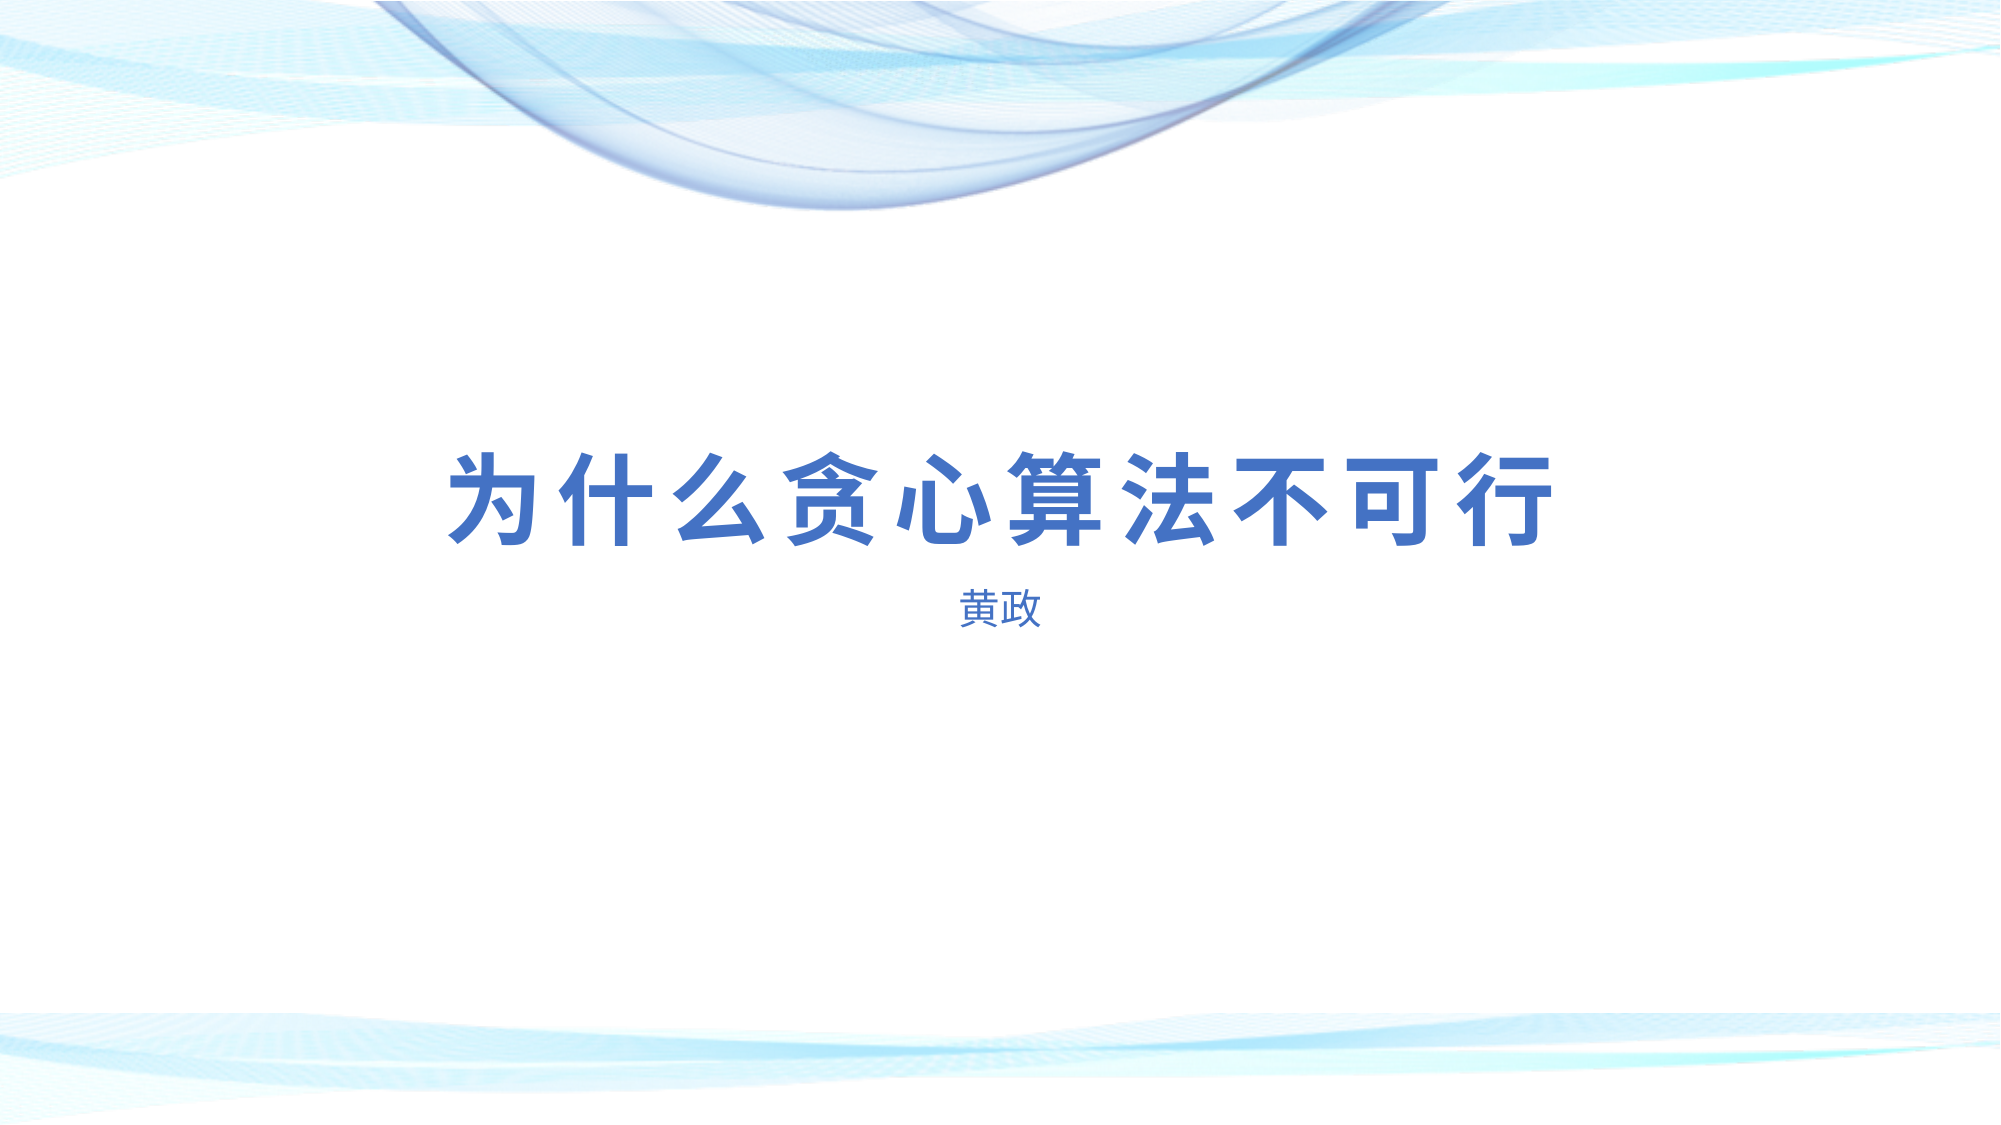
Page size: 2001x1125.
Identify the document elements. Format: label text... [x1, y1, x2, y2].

picture [0, 1013, 2000, 1125]
title 为什么贪心算法不可行 [363, 376, 1637, 565]
subtitle 黄政 [363, 574, 1637, 656]
picture [0, 0, 2000, 336]
